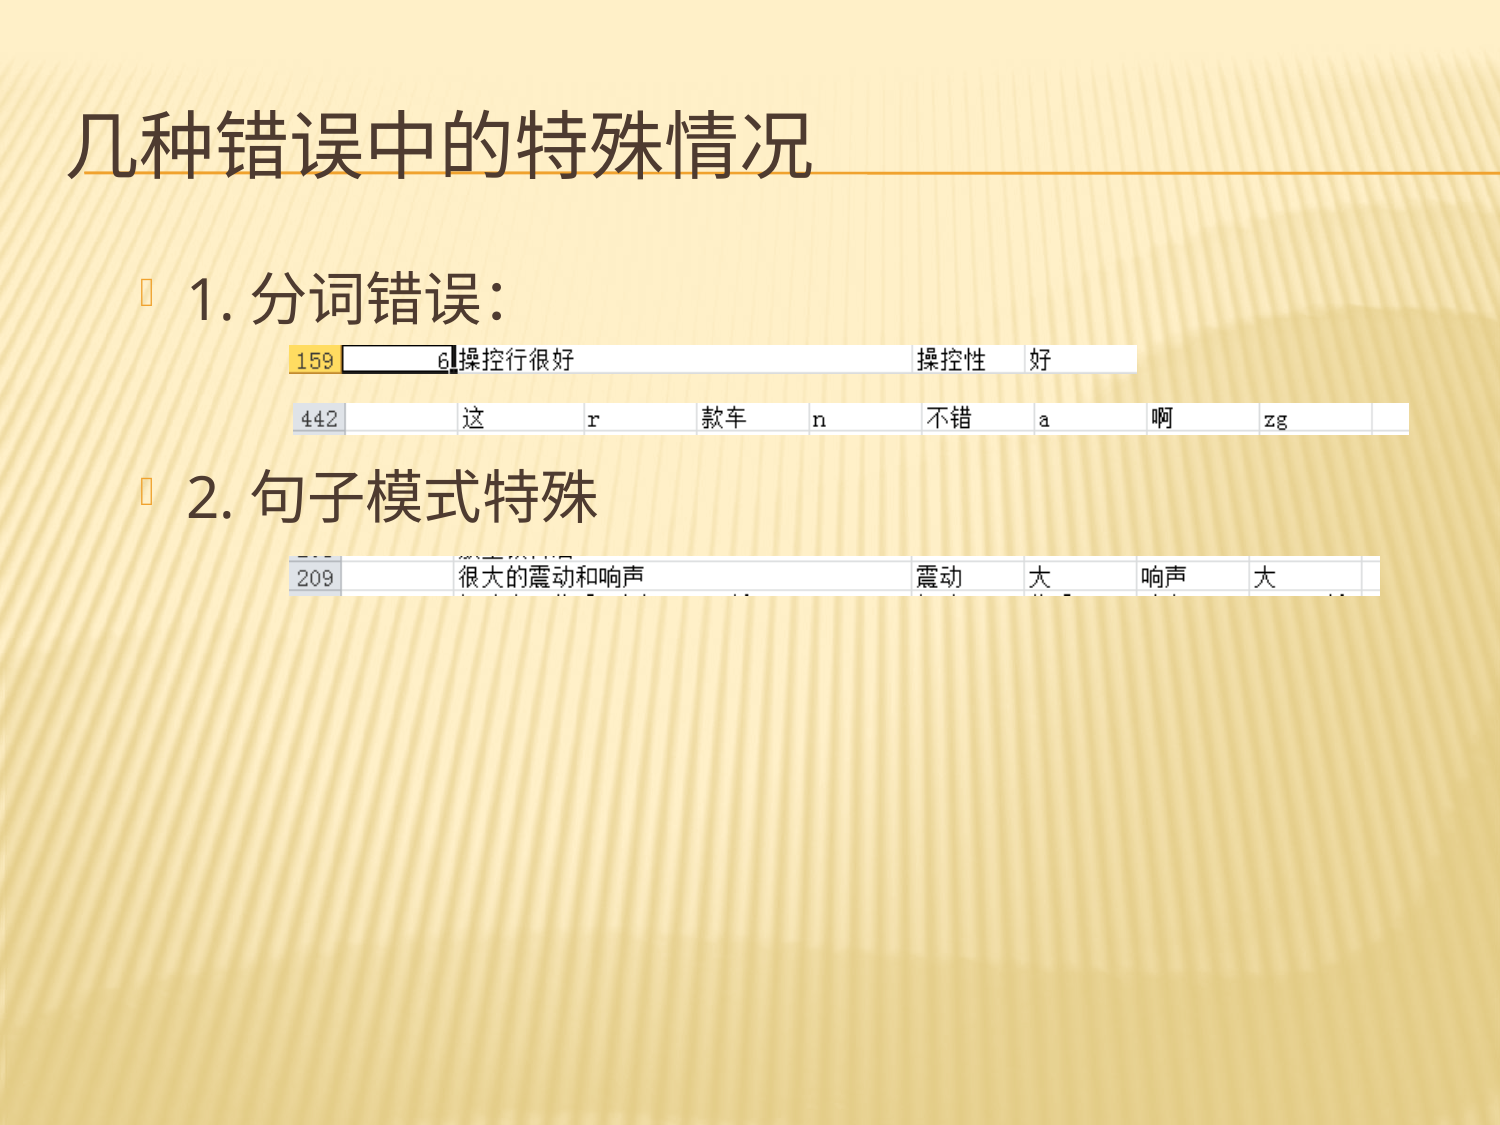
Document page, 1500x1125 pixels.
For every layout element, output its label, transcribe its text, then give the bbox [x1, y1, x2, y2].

list 1.分词错误： 2.句子模式特殊 [50, 254, 1475, 998]
picture [288, 344, 1137, 374]
picture [288, 556, 1380, 597]
picture [292, 403, 1409, 436]
title 几种错误中的特殊情况 [50, 75, 1475, 213]
